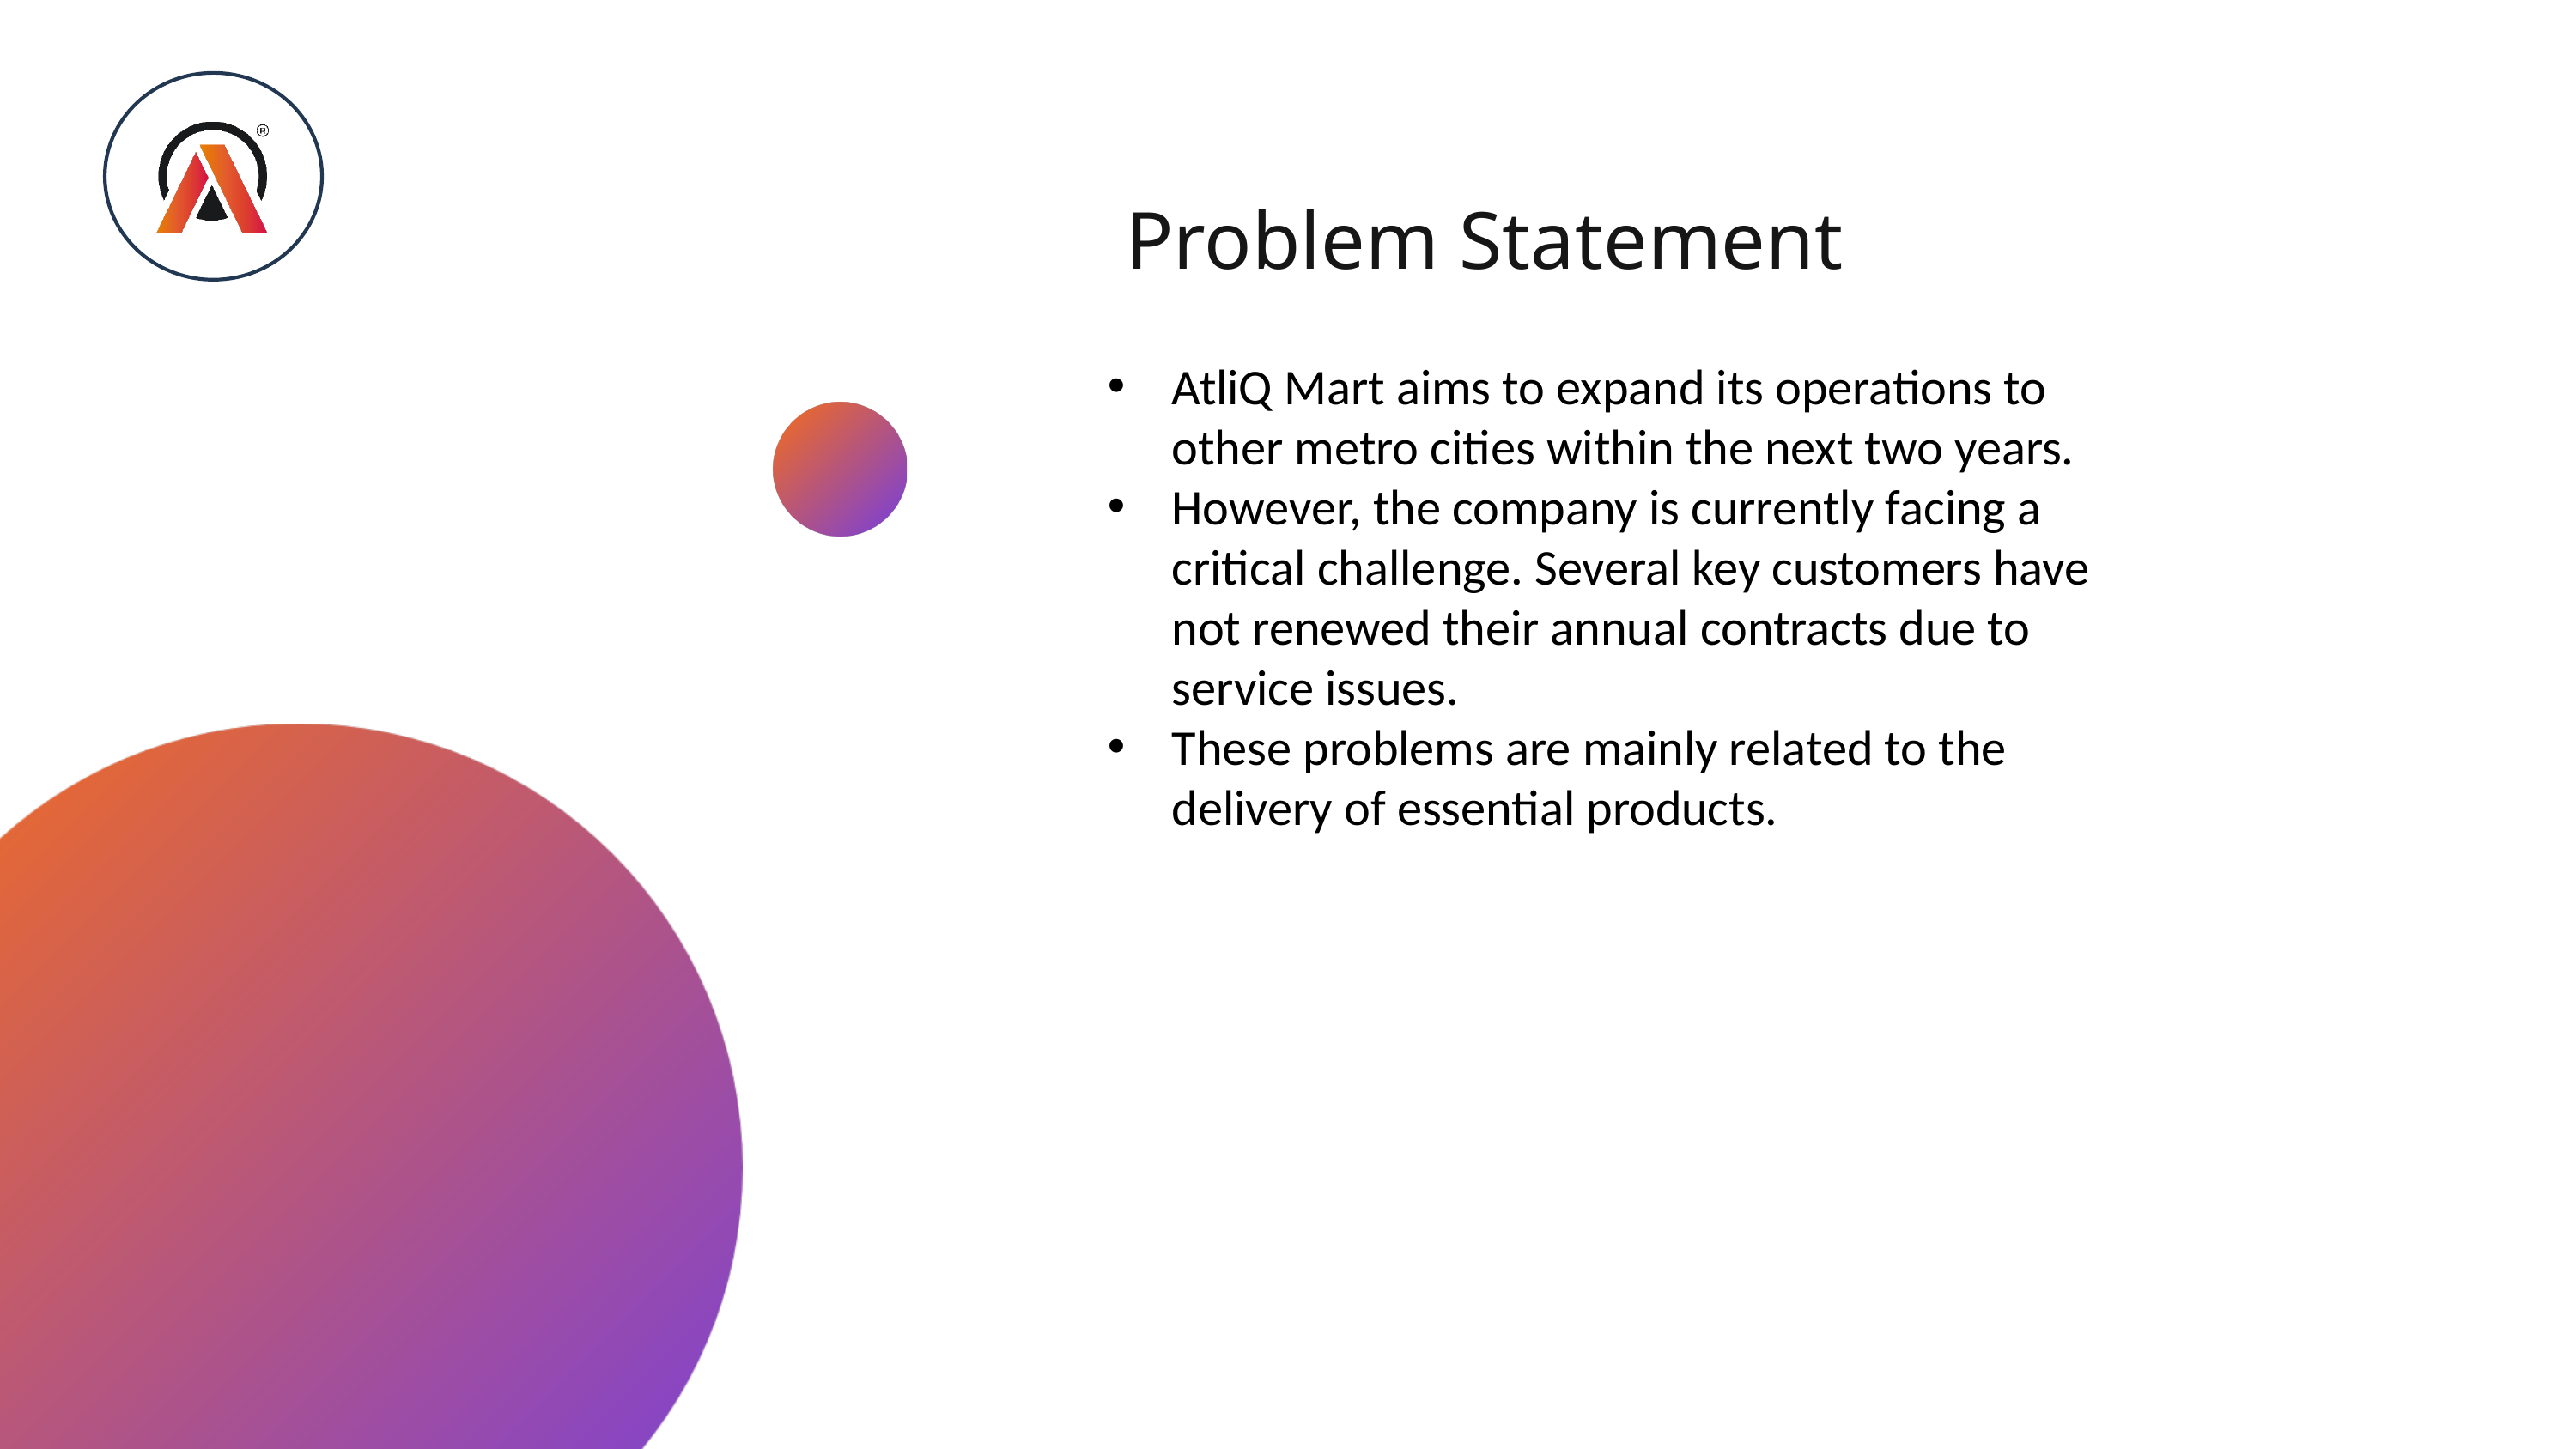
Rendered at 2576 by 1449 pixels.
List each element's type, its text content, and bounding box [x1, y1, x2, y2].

text_box AtliQ Mart aims to expand its operations to other metro cities within the next two years. However, the company is currently facing a critical challenge. Several key customers have not renewed their annual contracts due to service issues. These problems are mainly related to the delivery of essential products. [1094, 349, 2105, 842]
text_box Problem Statement [1126, 164, 2075, 285]
text_box [772, 402, 908, 537]
text_box [102, 70, 325, 282]
text_box [0, 724, 743, 1449]
picture [154, 118, 273, 234]
